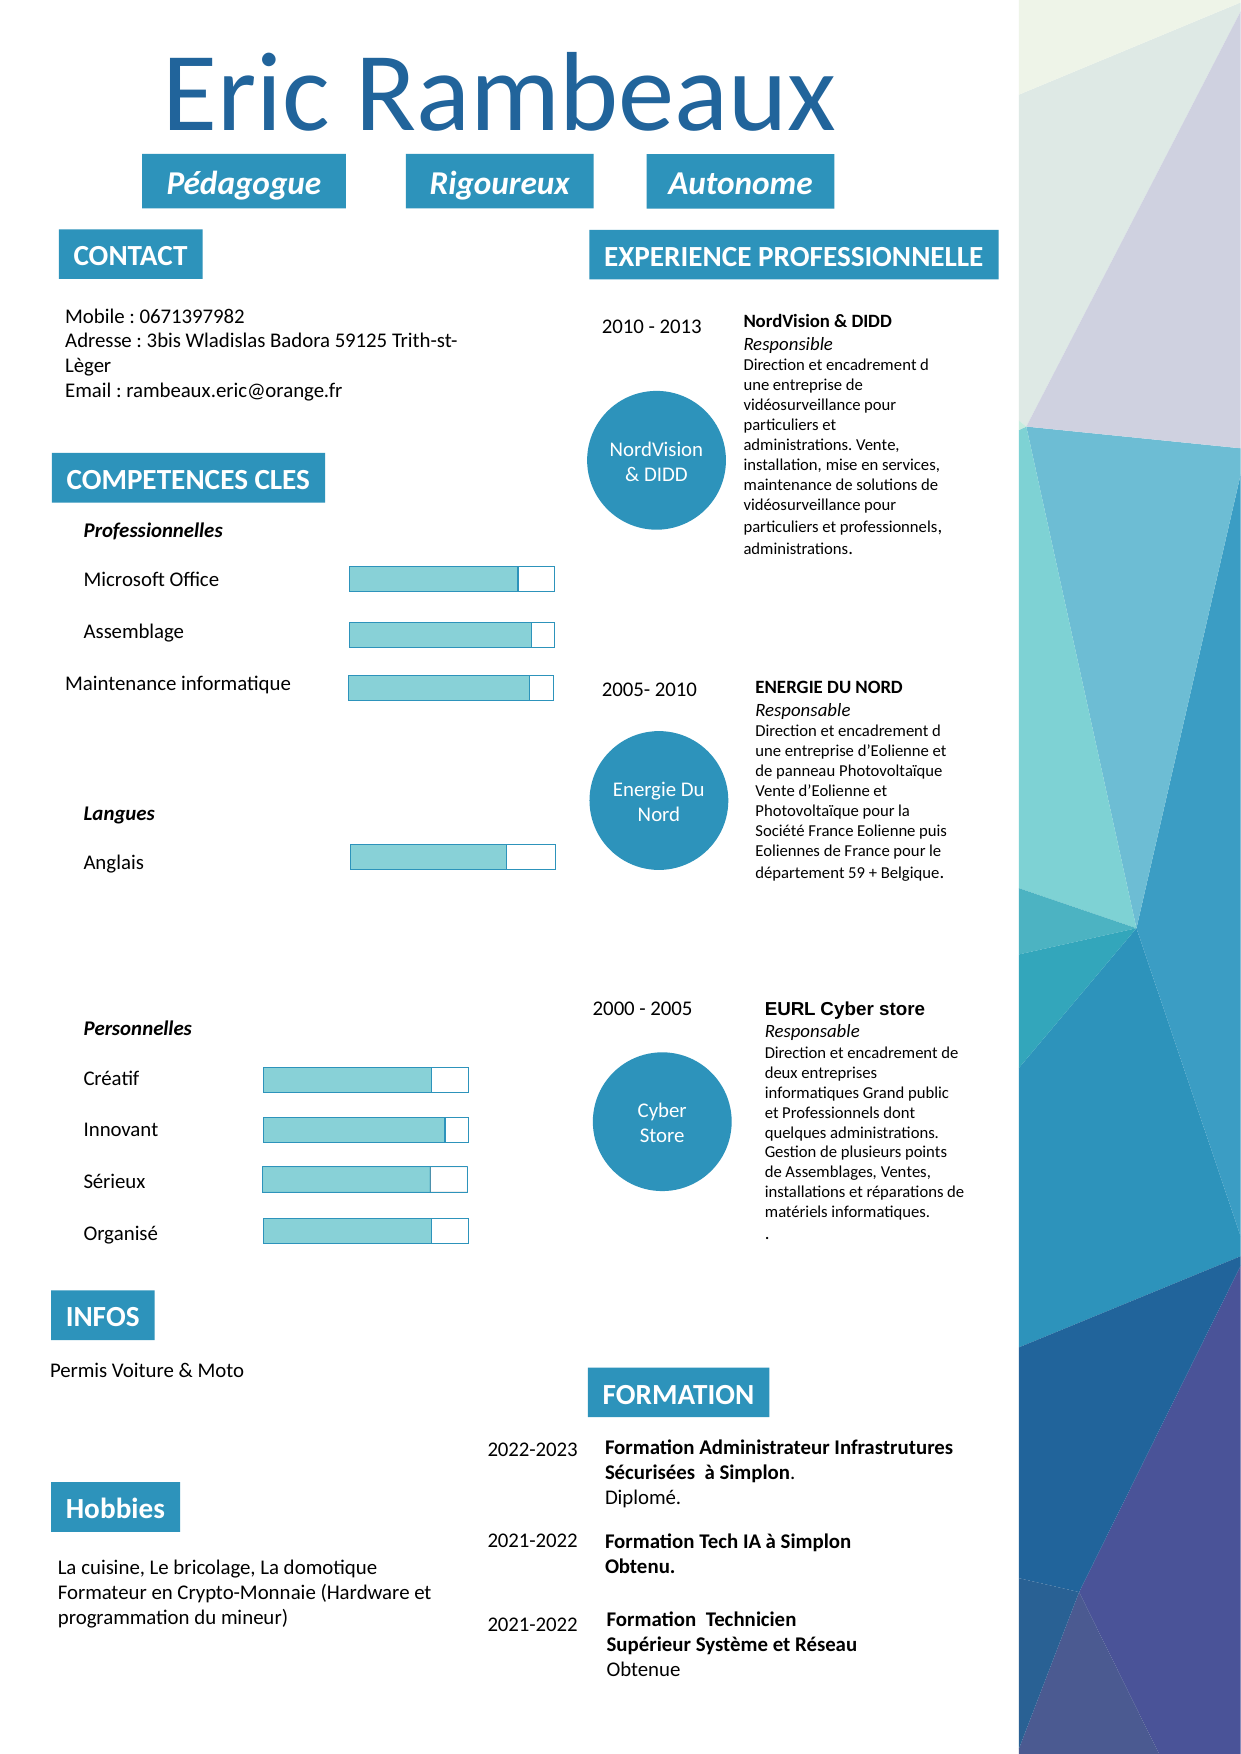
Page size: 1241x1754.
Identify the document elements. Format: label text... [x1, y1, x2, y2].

text_box 2022-2023 [472, 1428, 590, 1468]
text_box FORMATION [587, 1367, 770, 1418]
text_box COMPETENCES CLES [51, 452, 326, 503]
text_box INFOS [51, 1290, 155, 1341]
text_box Langues [68, 791, 517, 832]
text_box Permis Voiture & Moto [35, 1349, 469, 1390]
text_box NordVision & DIDD Responsible Direction et encadrement d une entreprise de vidéosurveillance pour particuliers et administrations. Vente, installation, mise en services, maintenance de solutions de vidéosurveillance pour particuliers et professionnels, administrations. [728, 301, 960, 589]
text_box Microsoft Office [68, 558, 272, 599]
text_box La cuisine, Le bricolage, La domotique Formateur en Crypto-Monnaie (Hardware et programmation du mineur) [43, 1546, 514, 1636]
text_box 2021-2022 [472, 1519, 598, 1559]
text_box 2010 - 2013 [587, 305, 728, 346]
text_box 2021-2022 [472, 1603, 591, 1644]
text_box NordVision & DIDD [586, 390, 727, 531]
text_box 2000 - 2005 [577, 987, 747, 1027]
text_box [263, 1117, 469, 1143]
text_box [349, 622, 555, 648]
text_box Créatif [68, 1056, 244, 1097]
text_box EXPERIENCE PROFESSIONNELLE [589, 229, 999, 280]
text_box Pédagogue [142, 153, 346, 209]
text_box Organisé [68, 1212, 244, 1252]
text_box Professionnelles [68, 509, 517, 550]
text_box Anglais [68, 841, 244, 881]
text_box 2005- 2010 [587, 667, 740, 708]
text_box CONTACT [58, 229, 203, 279]
text_box Personnelles [68, 1007, 517, 1048]
text_box Autonome [646, 154, 835, 209]
text_box Eric Rambeaux [147, 10, 852, 161]
text_box ENERGIE DU NORD Responsable Direction et encadrement d une entreprise d’Eolienne et de panneau Photovoltaïque Vente d’Eolienne et Photovoltaïque pour la Société France Eolienne puis Eoliennes de France pour le département 59 + Belgique. [740, 667, 971, 890]
text_box Hobbies [51, 1482, 181, 1532]
text_box Sérieux [68, 1159, 244, 1200]
text_box Mobile : 0671397982 Adresse : 3bis Wladislas Badora 59125 Trith-st-Lèger Email : rambeaux.eric@orange.fr [50, 294, 502, 410]
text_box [263, 1218, 469, 1244]
text_box Energie Du Nord [588, 730, 729, 871]
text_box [350, 844, 556, 870]
text_box Formation Administrateur Infrastrutures Sécurisées à Simplon. Diplomé. [590, 1426, 995, 1517]
text_box Maintenance informatique [50, 661, 317, 702]
text_box Cyber Store [592, 1051, 733, 1192]
picture [262, 1166, 468, 1194]
text_box Formation Technicien Supérieur Système et Réseau Obtenue [591, 1598, 895, 1689]
text_box Formation Tech IA à Simplon Obtenu. [590, 1519, 995, 1585]
text_box Innovant [68, 1108, 244, 1148]
text_box Rigoureux [405, 153, 594, 209]
text_box EURL Cyber store Responsable Direction et encadrement de deux entreprises informatiques Grand public et Professionnels dont quelques administrations. Gestion de plusieurs points de Assemblages, Ventes, installations et réparations de matériels informatiques. . [749, 989, 981, 1252]
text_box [348, 675, 554, 701]
text_box Assemblage [68, 609, 272, 650]
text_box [263, 1067, 469, 1093]
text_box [349, 566, 555, 592]
